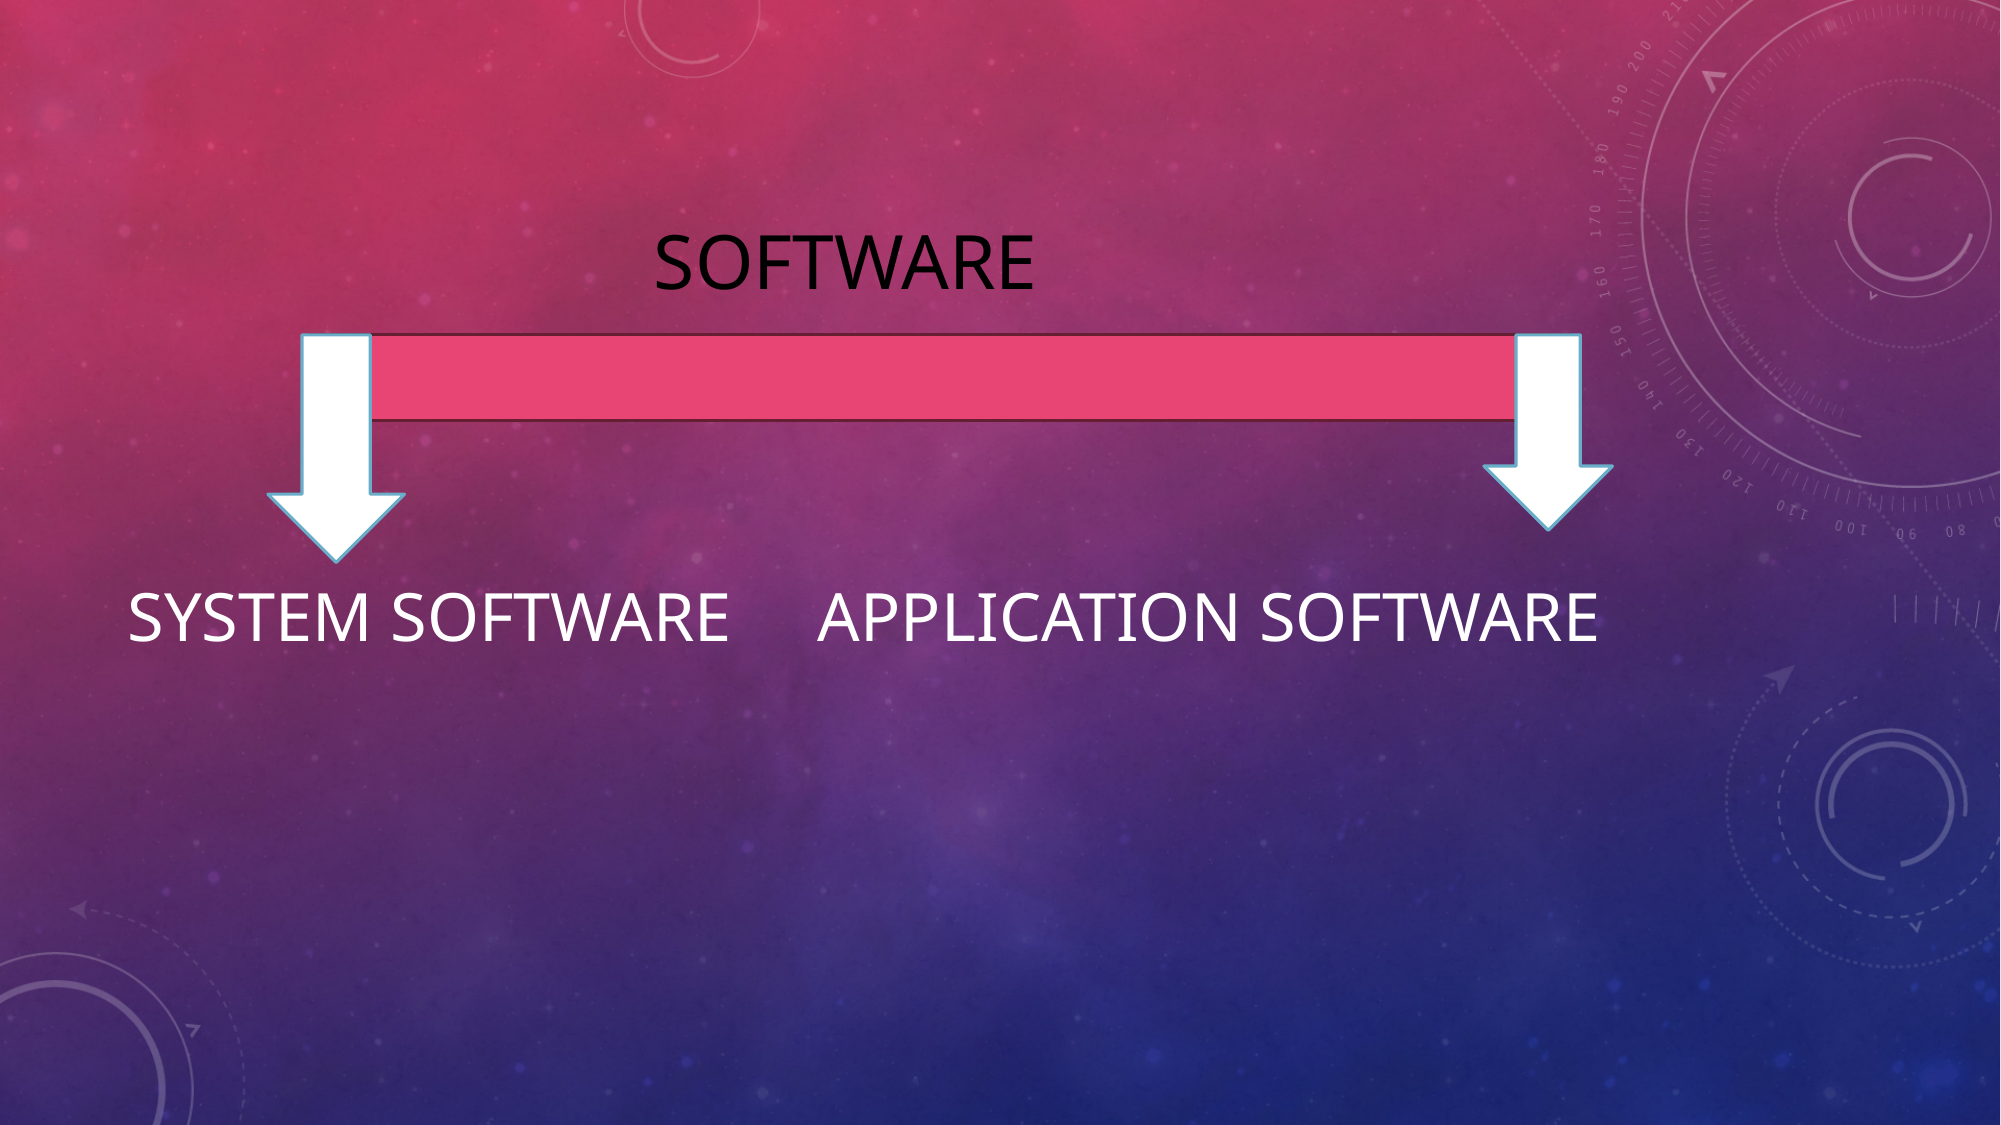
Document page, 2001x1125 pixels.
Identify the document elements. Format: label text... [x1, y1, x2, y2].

title SOFTWARE SYSTEM SOFTWARE APPLICATION SOFTWARE [112, 99, 1775, 1040]
text_box [1482, 333, 1614, 532]
picture [0, 0, 2001, 1125]
text_box [266, 333, 406, 564]
text_box [371, 333, 1515, 422]
